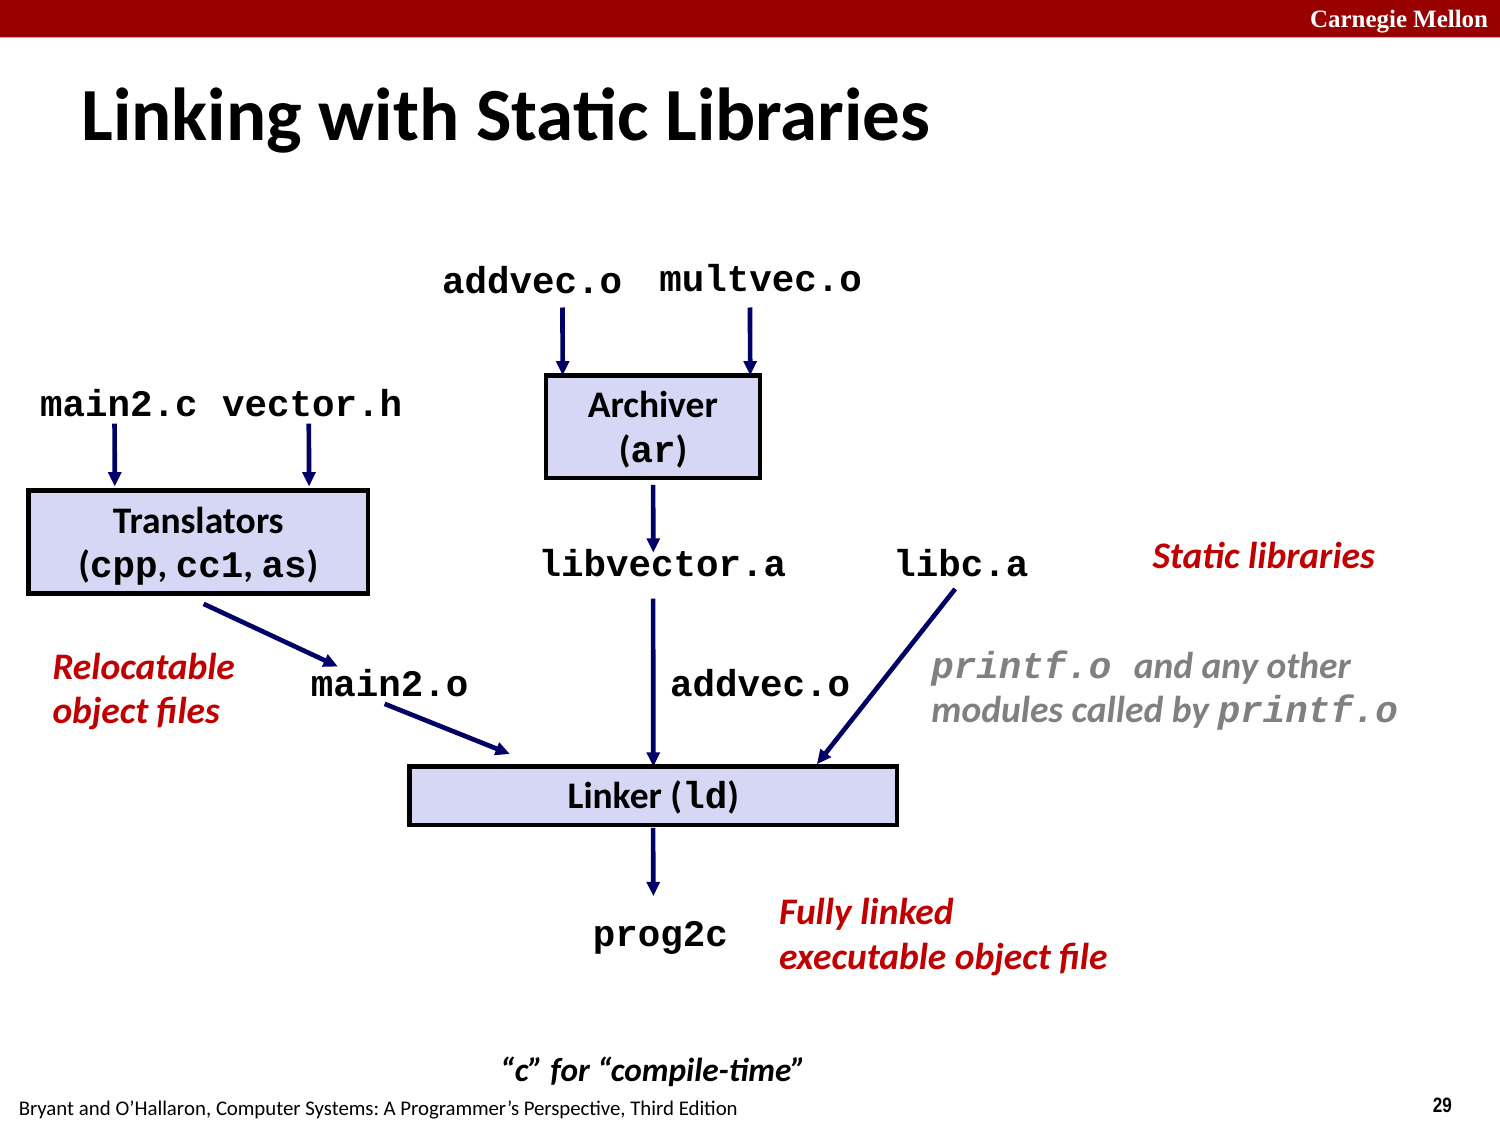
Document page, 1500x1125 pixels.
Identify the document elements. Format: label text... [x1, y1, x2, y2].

text_box prog2c [578, 905, 743, 963]
text_box [647, 827, 660, 896]
text_box vector.h [207, 374, 417, 433]
text_box [108, 433, 121, 487]
text_box [302, 423, 316, 487]
text_box [647, 598, 660, 766]
text_box [556, 310, 569, 376]
text_box Static libraries [1137, 526, 1391, 586]
text_box “c” for “compile-time” [485, 1041, 822, 1096]
text_box addvec.o [427, 252, 637, 310]
text_box main2.o [295, 655, 484, 713]
text_box main2.c [25, 374, 207, 433]
text_box multvec.o [644, 249, 877, 308]
text_box Linker (ld) [409, 766, 898, 825]
text_box Fully linked executable object file [764, 882, 1124, 986]
text_box Relocatable object files [37, 636, 251, 741]
title Linking with Static Libraries [66, 46, 988, 176]
text_box Archiver (ar) [546, 375, 761, 479]
text_box [743, 308, 757, 376]
text_box [817, 588, 956, 764]
text_box Translators (cpp, cc1, as) [28, 490, 369, 594]
text_box libc.a [878, 535, 1044, 593]
text_box [384, 703, 510, 756]
text_box libvector.a [523, 535, 801, 593]
text_box [203, 603, 338, 667]
text_box addvec.o [655, 655, 866, 713]
text_box printf.o and any other modules called by printf.o [916, 637, 1436, 740]
text_box [647, 484, 660, 553]
